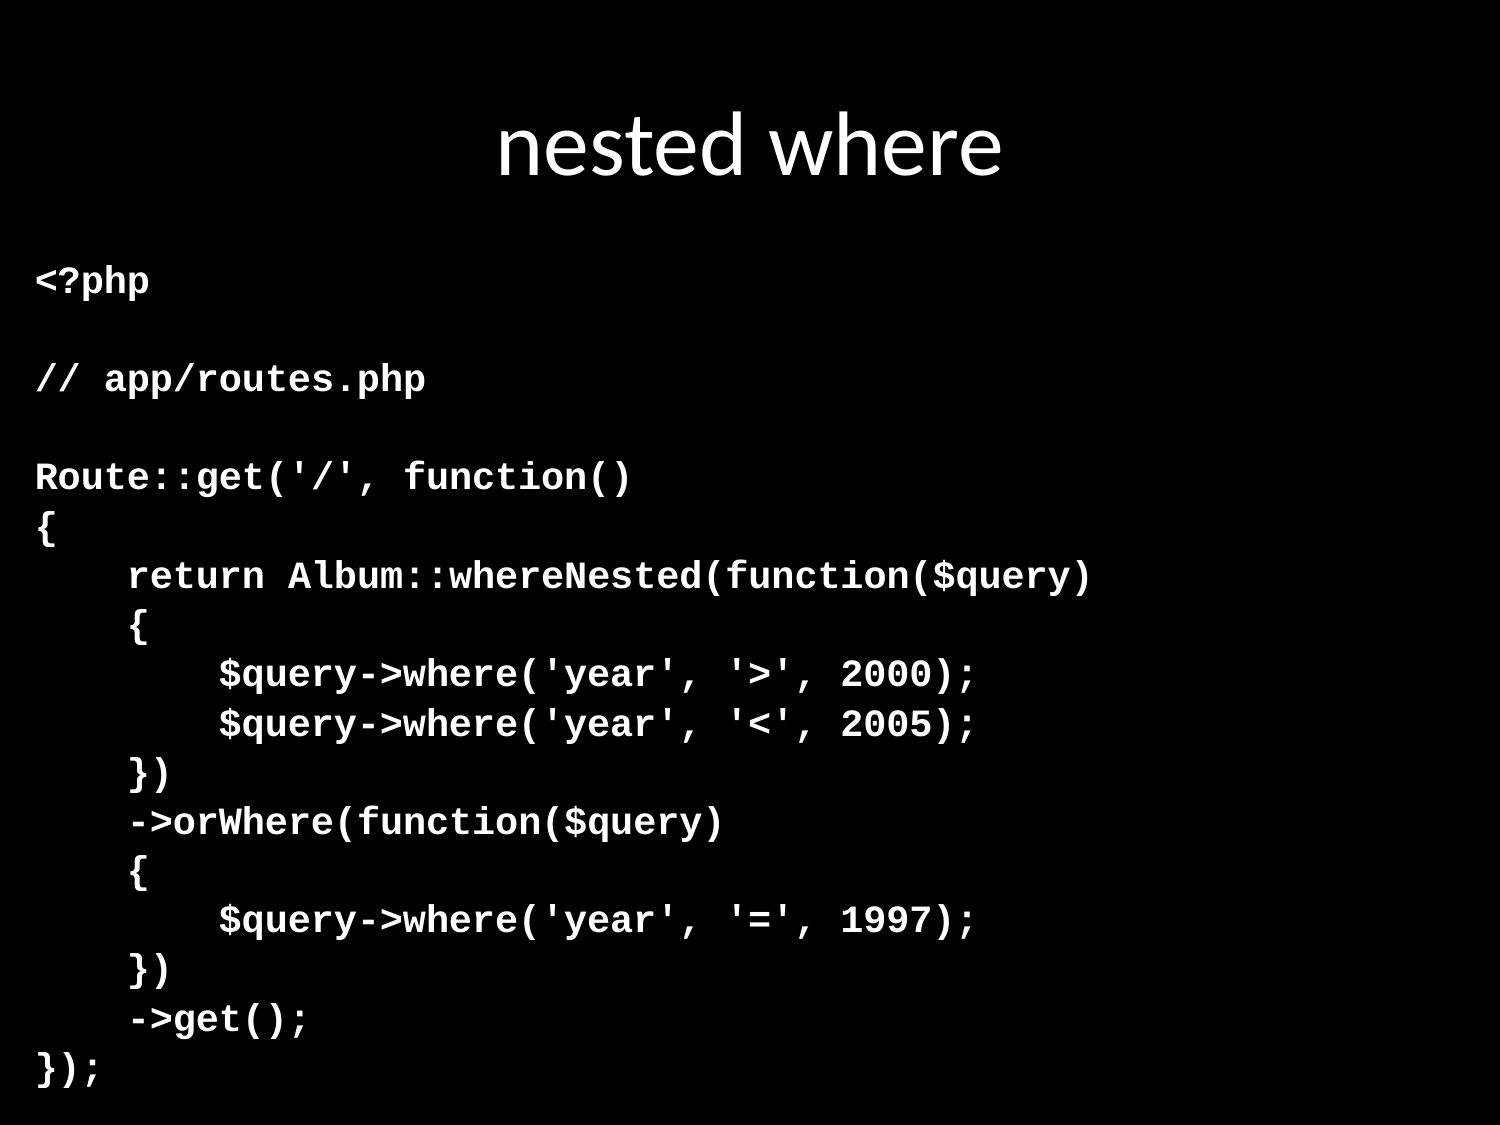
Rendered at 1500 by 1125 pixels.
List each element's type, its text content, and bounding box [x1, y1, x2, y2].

list <?php // app/routes.php Route::get('/', function() { return Album::whereNested(function($query) { $query->where('year', '>', 2000); $query->where('year', '<', 2005); }) ->orWhere(function($query) { $query->where('year', '=', 1997); }) ->get(); }); [19, 252, 1477, 1104]
title nested where [75, 45, 1425, 233]
